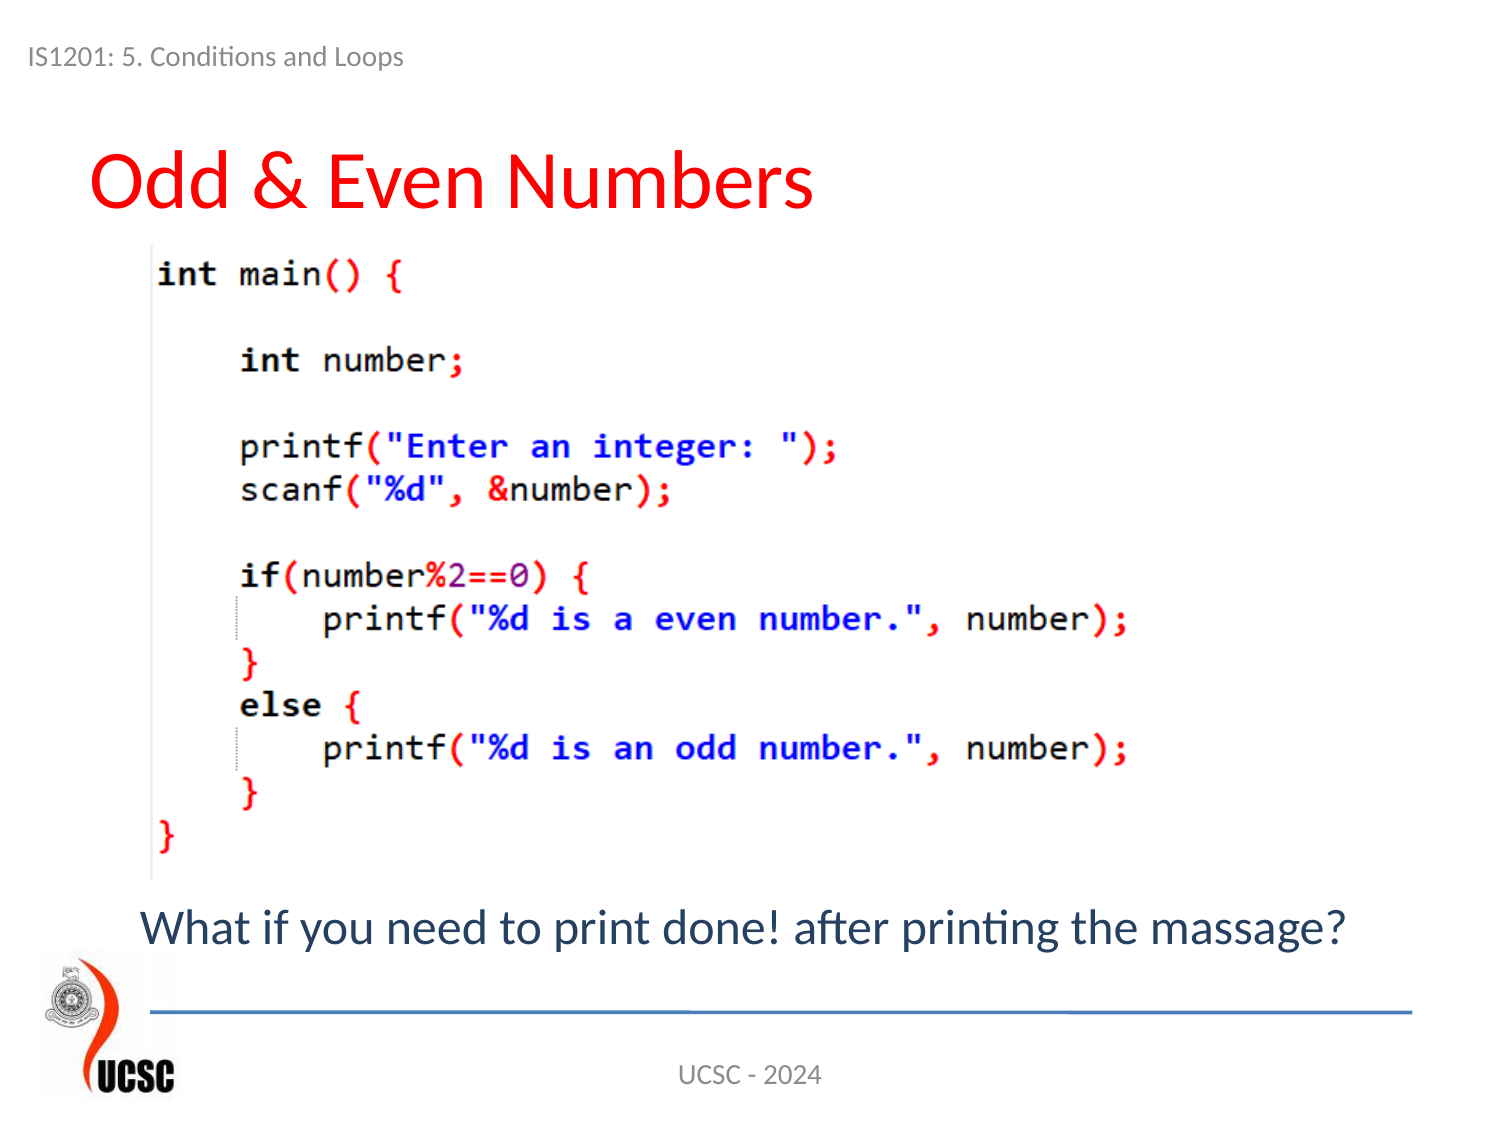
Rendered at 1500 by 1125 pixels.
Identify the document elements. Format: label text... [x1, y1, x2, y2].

footer UCSC - 2024 [512, 1042, 988, 1103]
slide_number IS1201: 5. Conditions and Loops [12, 24, 800, 85]
title Odd & Even Numbers [75, 45, 1425, 233]
list What if you need to print done! after printing the massage? [125, 887, 1475, 980]
picture [149, 243, 1170, 882]
picture [37, 949, 182, 1100]
